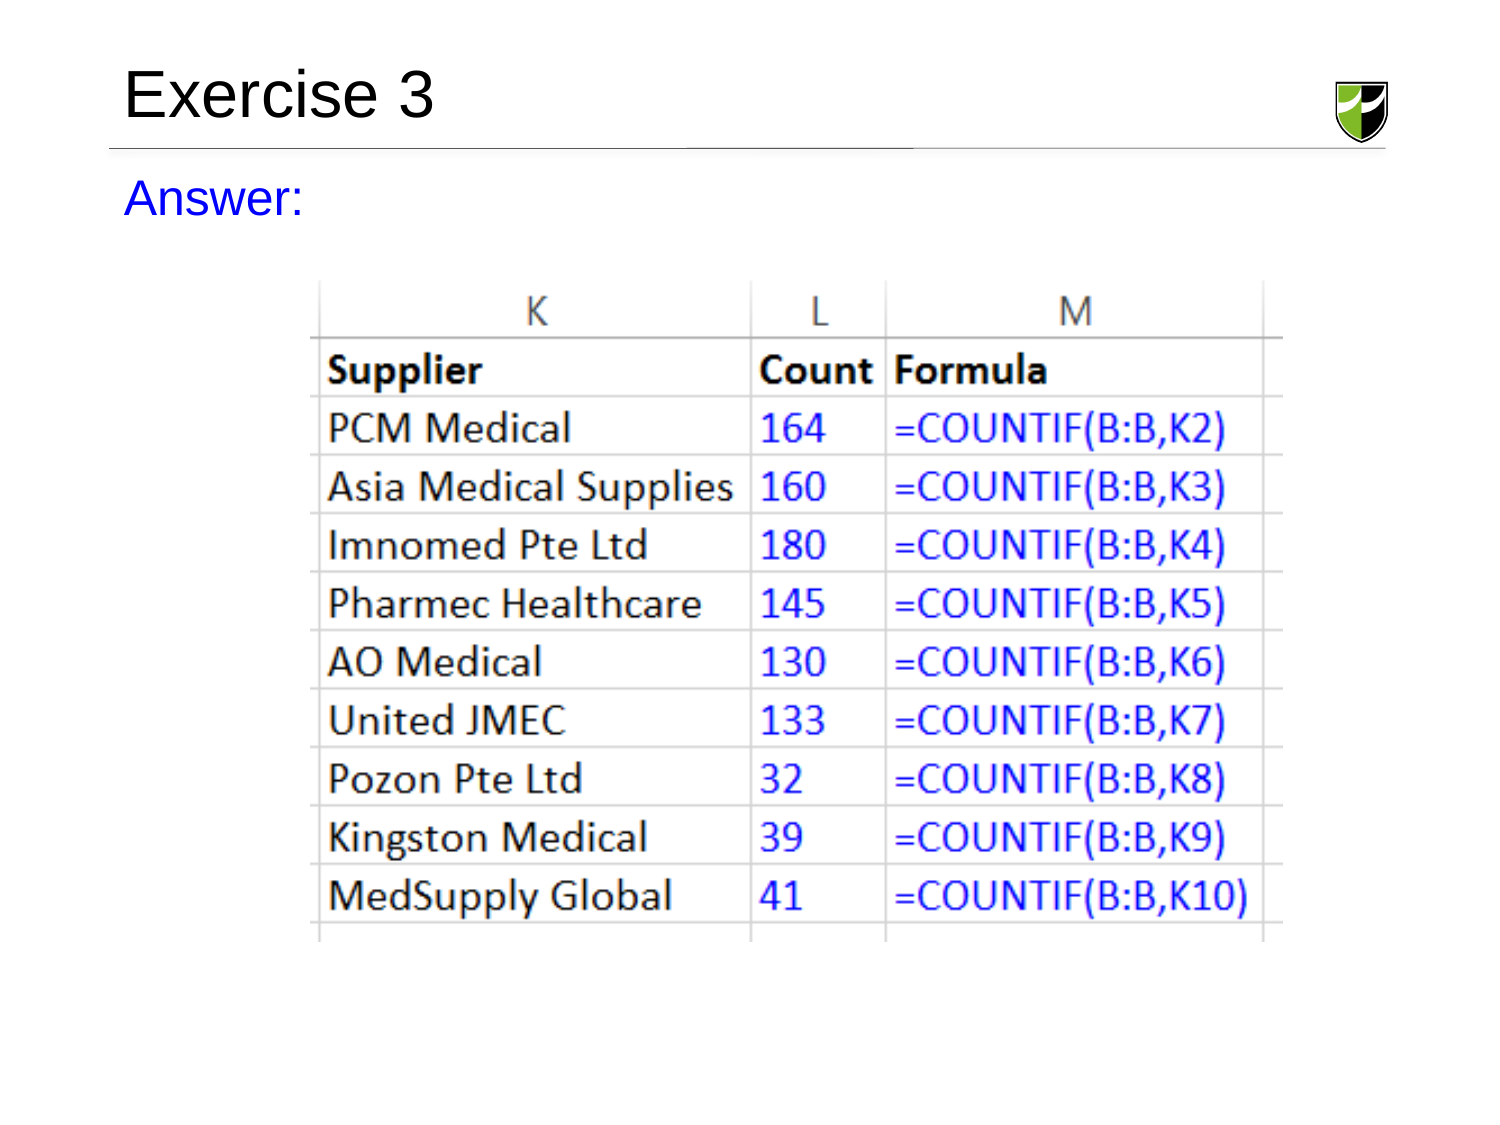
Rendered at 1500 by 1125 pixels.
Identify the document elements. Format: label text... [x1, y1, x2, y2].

title Exercise 3 [109, 42, 1129, 143]
picture [310, 272, 1283, 942]
picture [1335, 75, 1393, 143]
list Answer: [109, 157, 1386, 1000]
